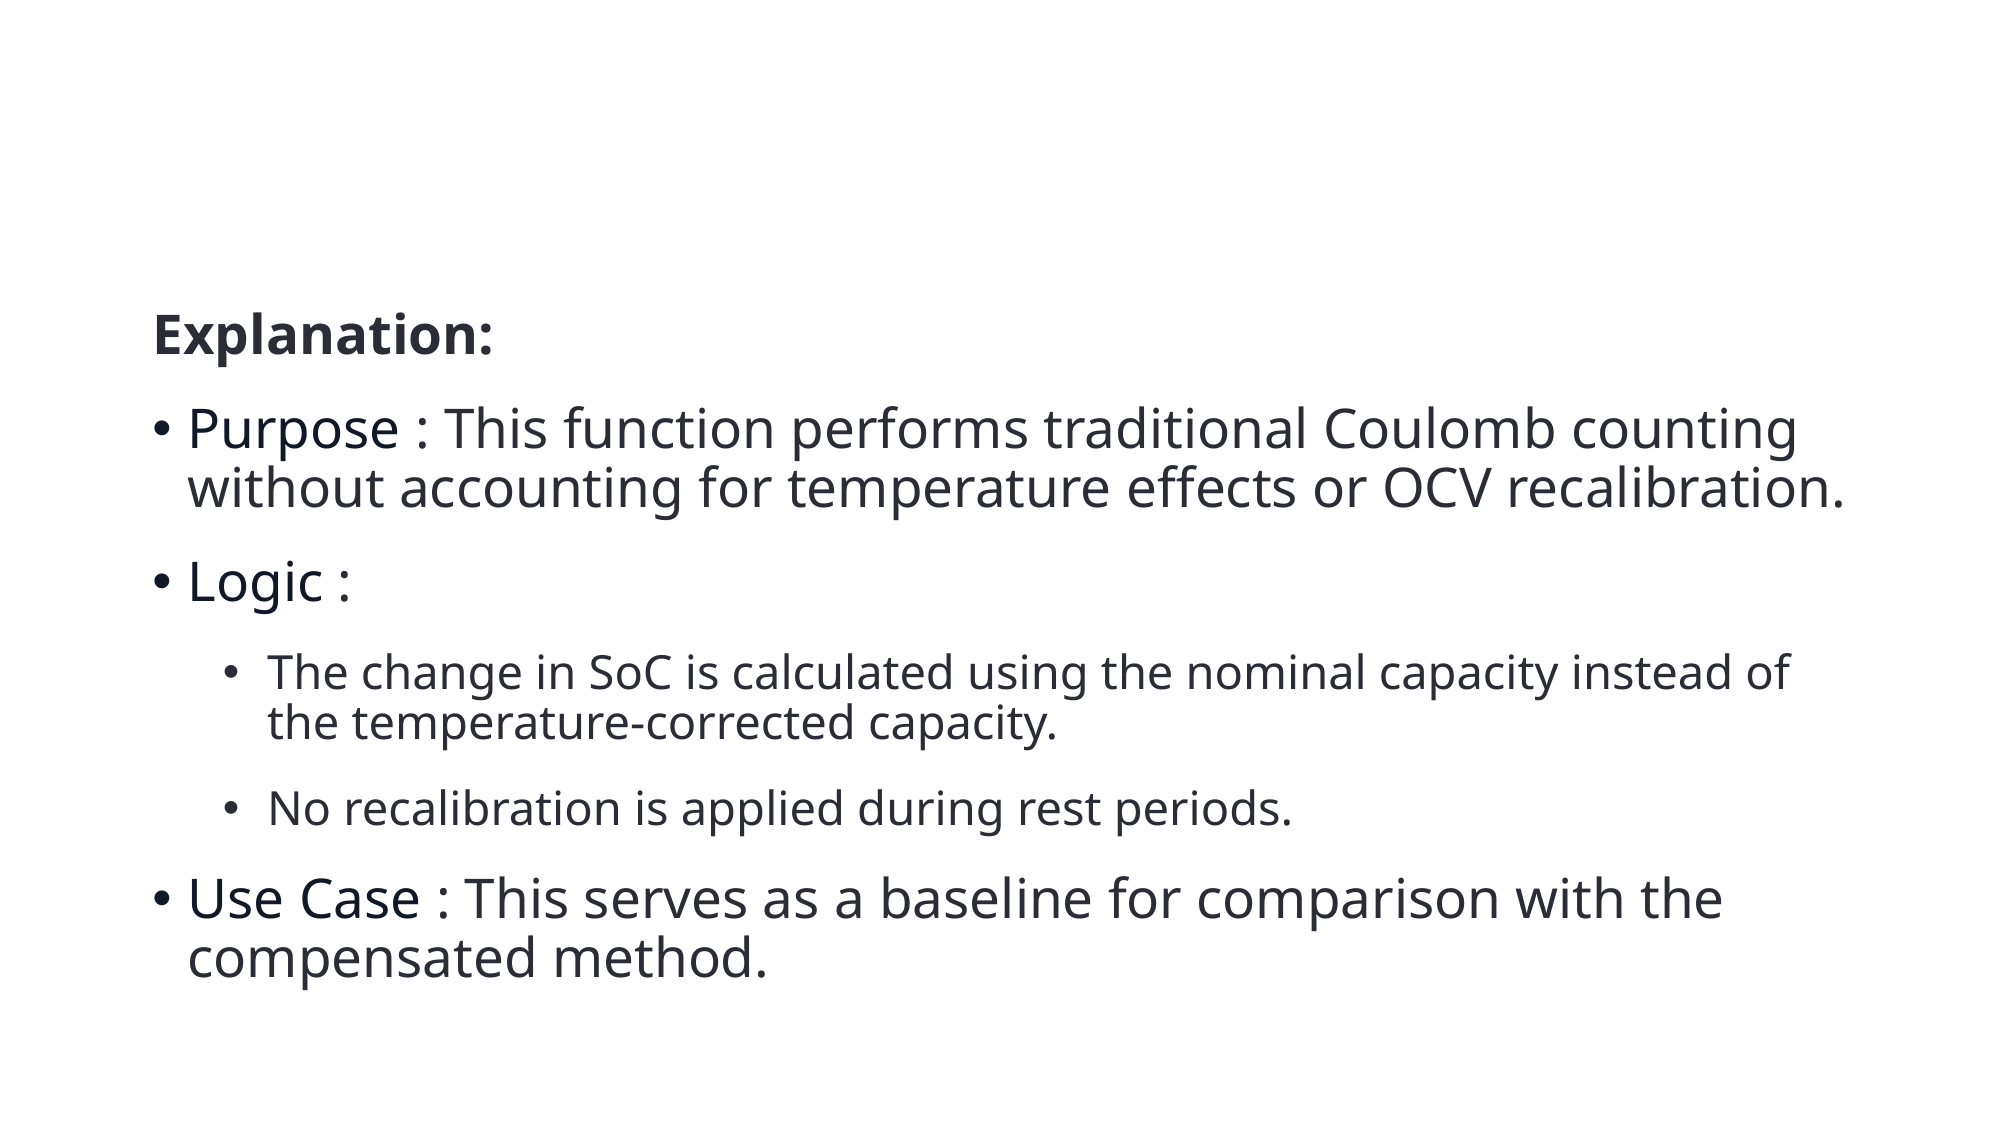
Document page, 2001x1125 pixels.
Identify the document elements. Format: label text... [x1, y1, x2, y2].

list Explanation: Purpose : This function performs traditional Coulomb counting without accounting for temperature effects or OCV recalibration. Logic : The change in SoC is calculated using the nominal capacity instead of the temperature-corrected capacity. No recalibration is applied during rest periods. Use Case : This serves as a baseline for comparison with the compensated method. [137, 299, 1863, 1014]
